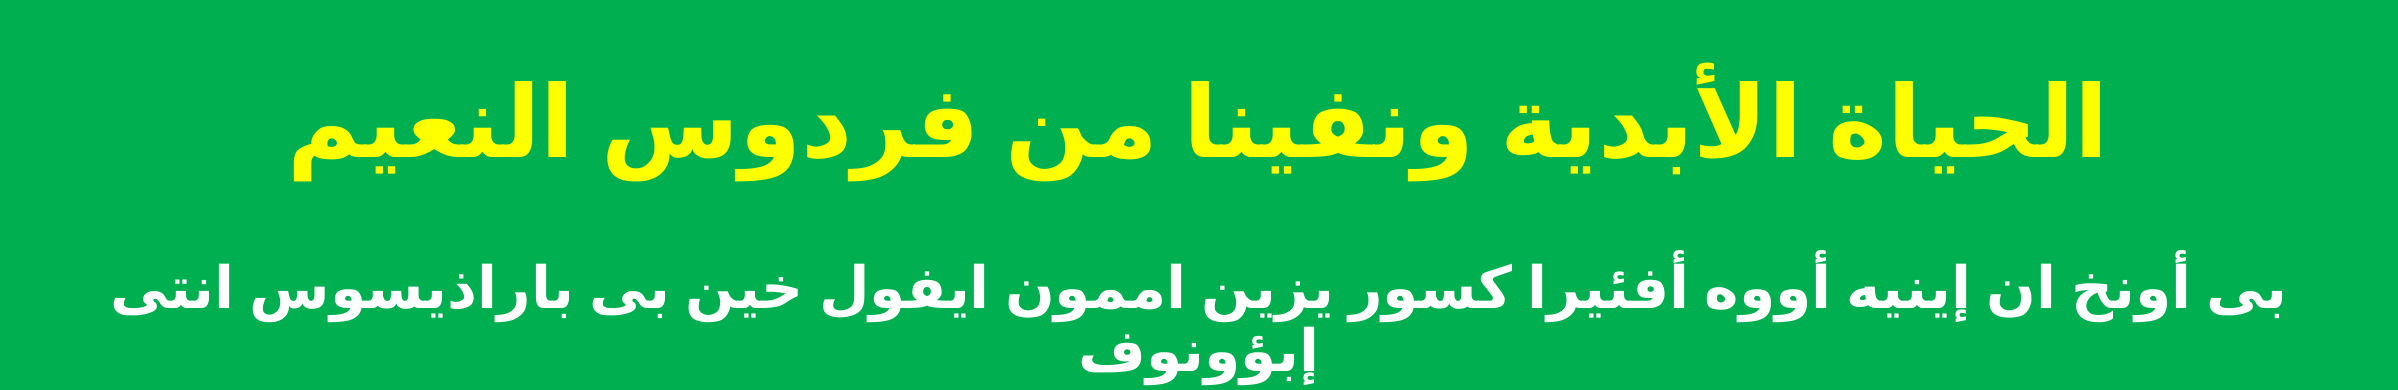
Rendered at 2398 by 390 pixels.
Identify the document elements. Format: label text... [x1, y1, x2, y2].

list الحياة الأبدية ونفينا من فردوس النعيم [0, 0, 2398, 250]
list بى أونخ ان إينيه أووه أفئيرا كسور يزين اممون ايفول خين بى باراذيسوس انتى إبؤونوف [0, 250, 2398, 390]
